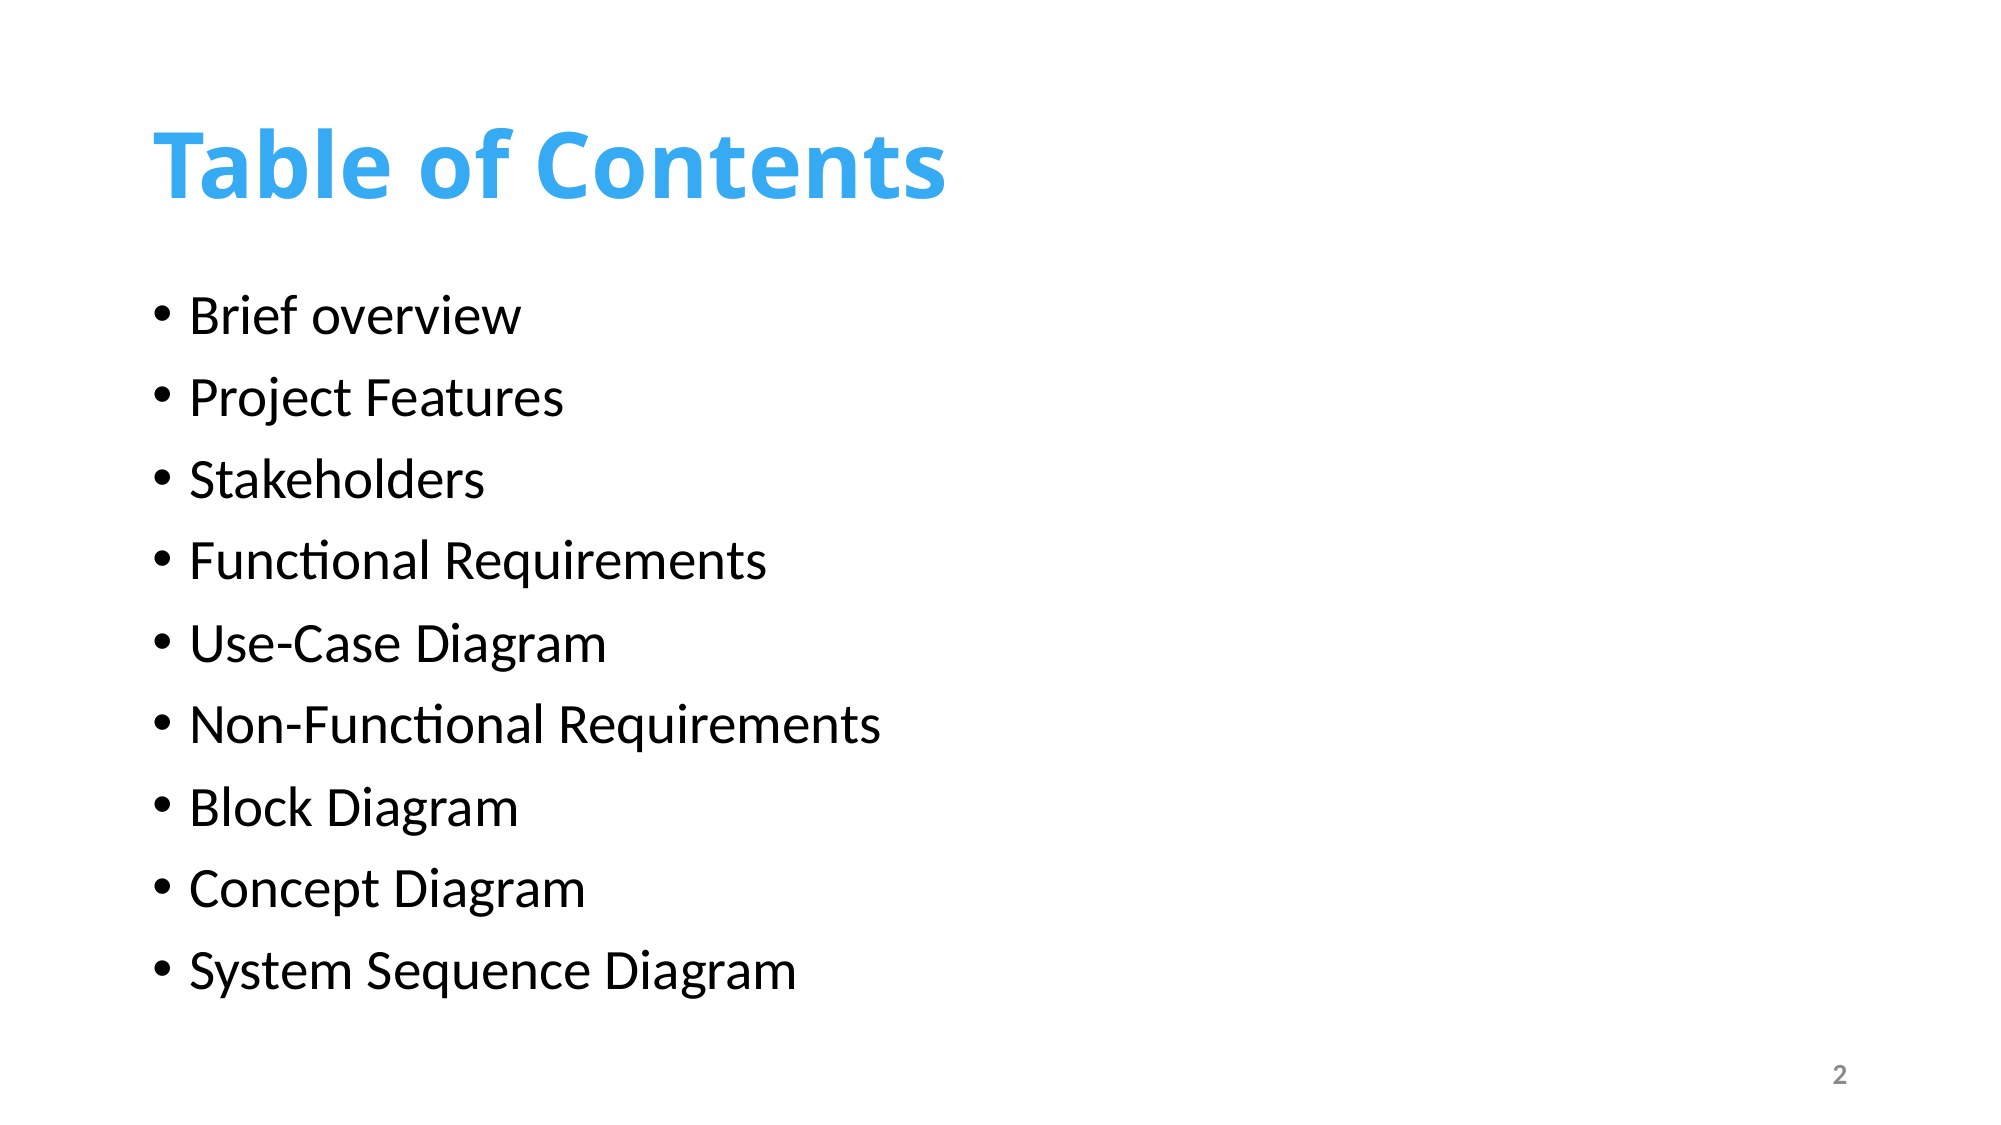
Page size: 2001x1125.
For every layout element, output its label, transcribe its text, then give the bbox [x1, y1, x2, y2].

slide_number 2 [1412, 1042, 1863, 1103]
title Table of Contents [137, 59, 1863, 277]
list Brief overview Project Features Stakeholders Functional Requirements Use-Case Diagram Non-Functional Requirements Block Diagram Concept Diagram System Sequence Diagram [137, 277, 1863, 1014]
